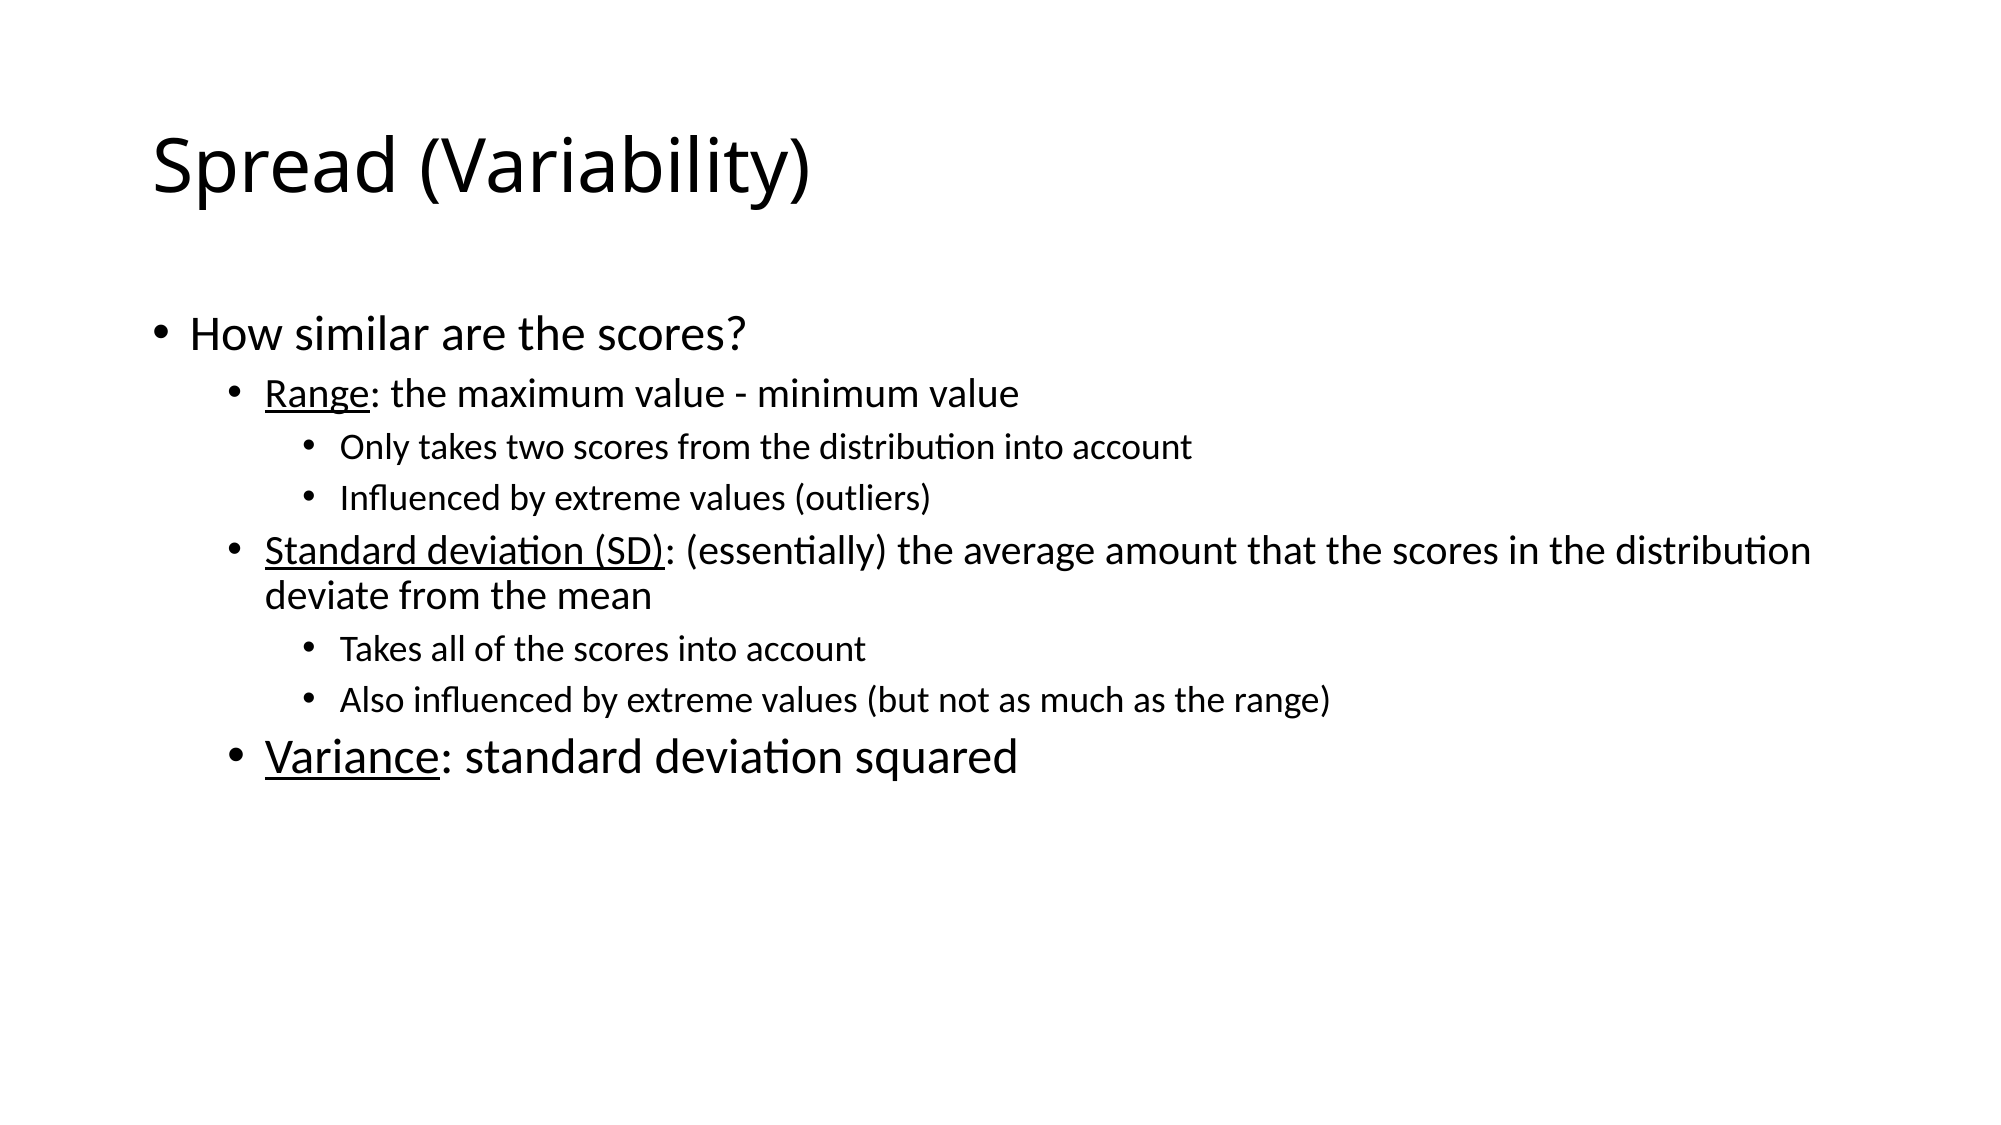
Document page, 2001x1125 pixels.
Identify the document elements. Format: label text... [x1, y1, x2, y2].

list How similar are the scores? Range: the maximum value - minimum value Only takes two scores from the distribution into account Influenced by extreme values (outliers) Standard deviation (SD): (essentially) the average amount that the scores in the distribution deviate from the mean Takes all of the scores into account Also influenced by extreme values (but not as much as the range) Variance: standard deviation squared [137, 299, 1863, 1014]
title Spread (Variability) [137, 59, 1863, 278]
